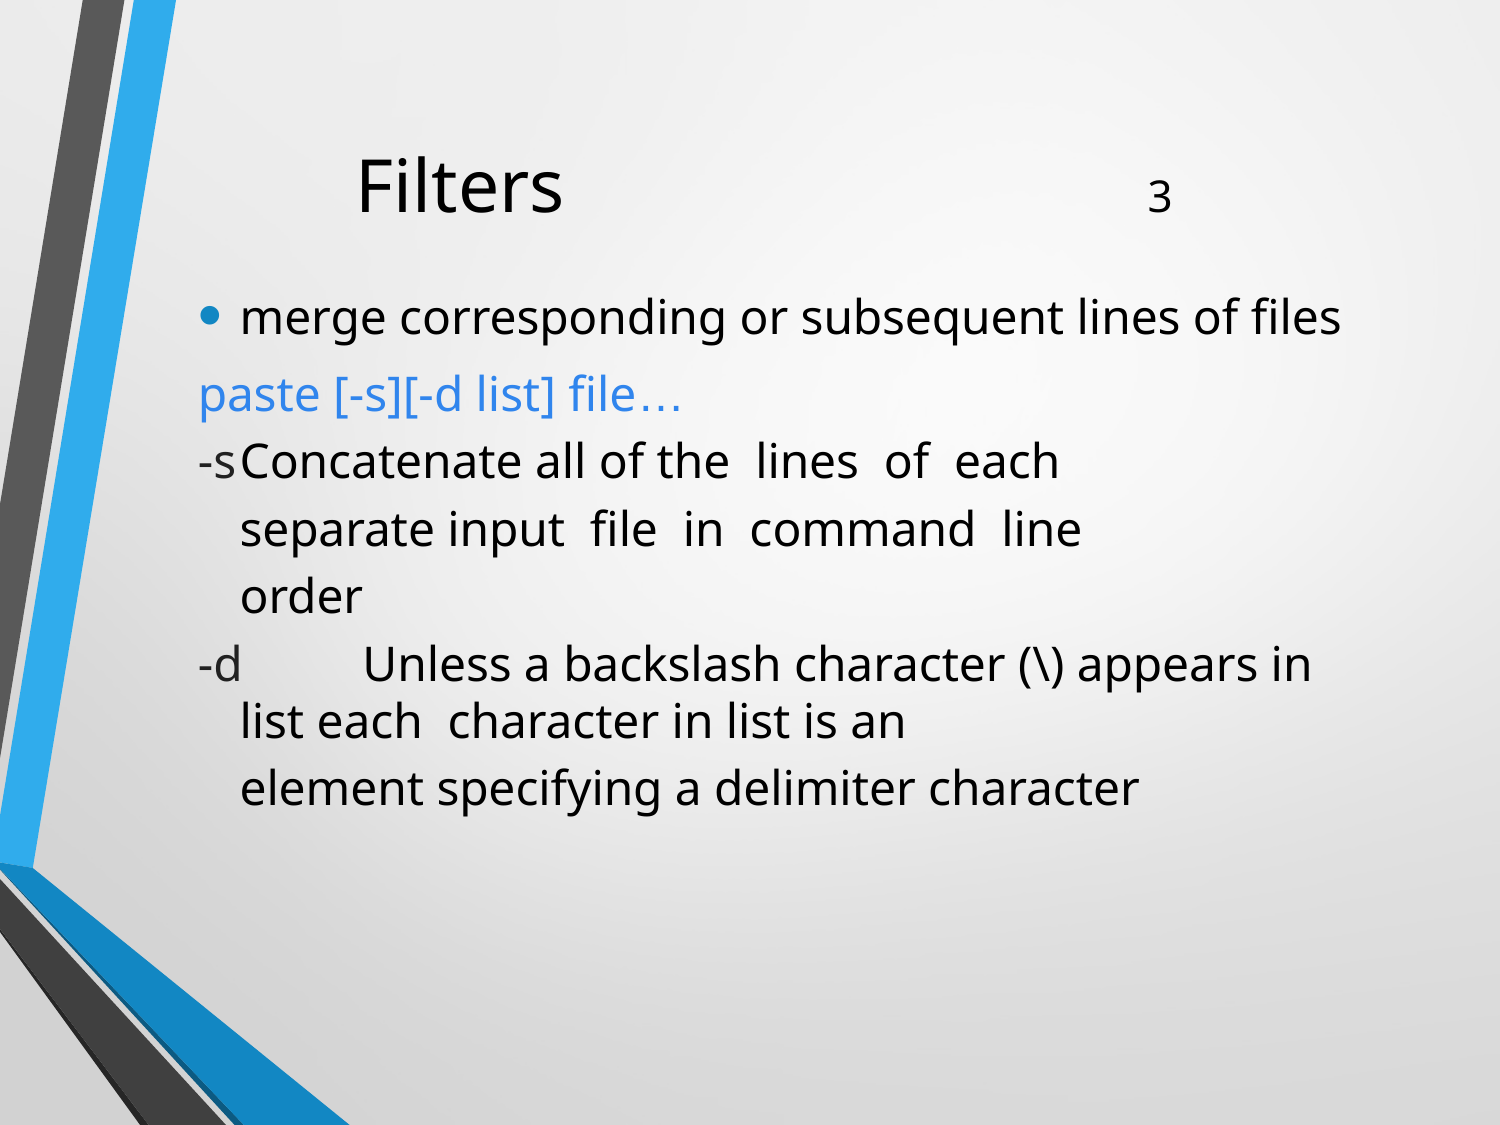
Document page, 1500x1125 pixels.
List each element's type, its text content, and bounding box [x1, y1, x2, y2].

list merge corresponding or subsequent lines of files paste [-s][-d list] file… -s Concatenate all of the lines of each separate input file in command line order -d Unless a backslash character (\) appears in list each character in list is an element specifying a delimiter character [183, 278, 1363, 879]
title Filters 3 [230, 101, 1299, 264]
